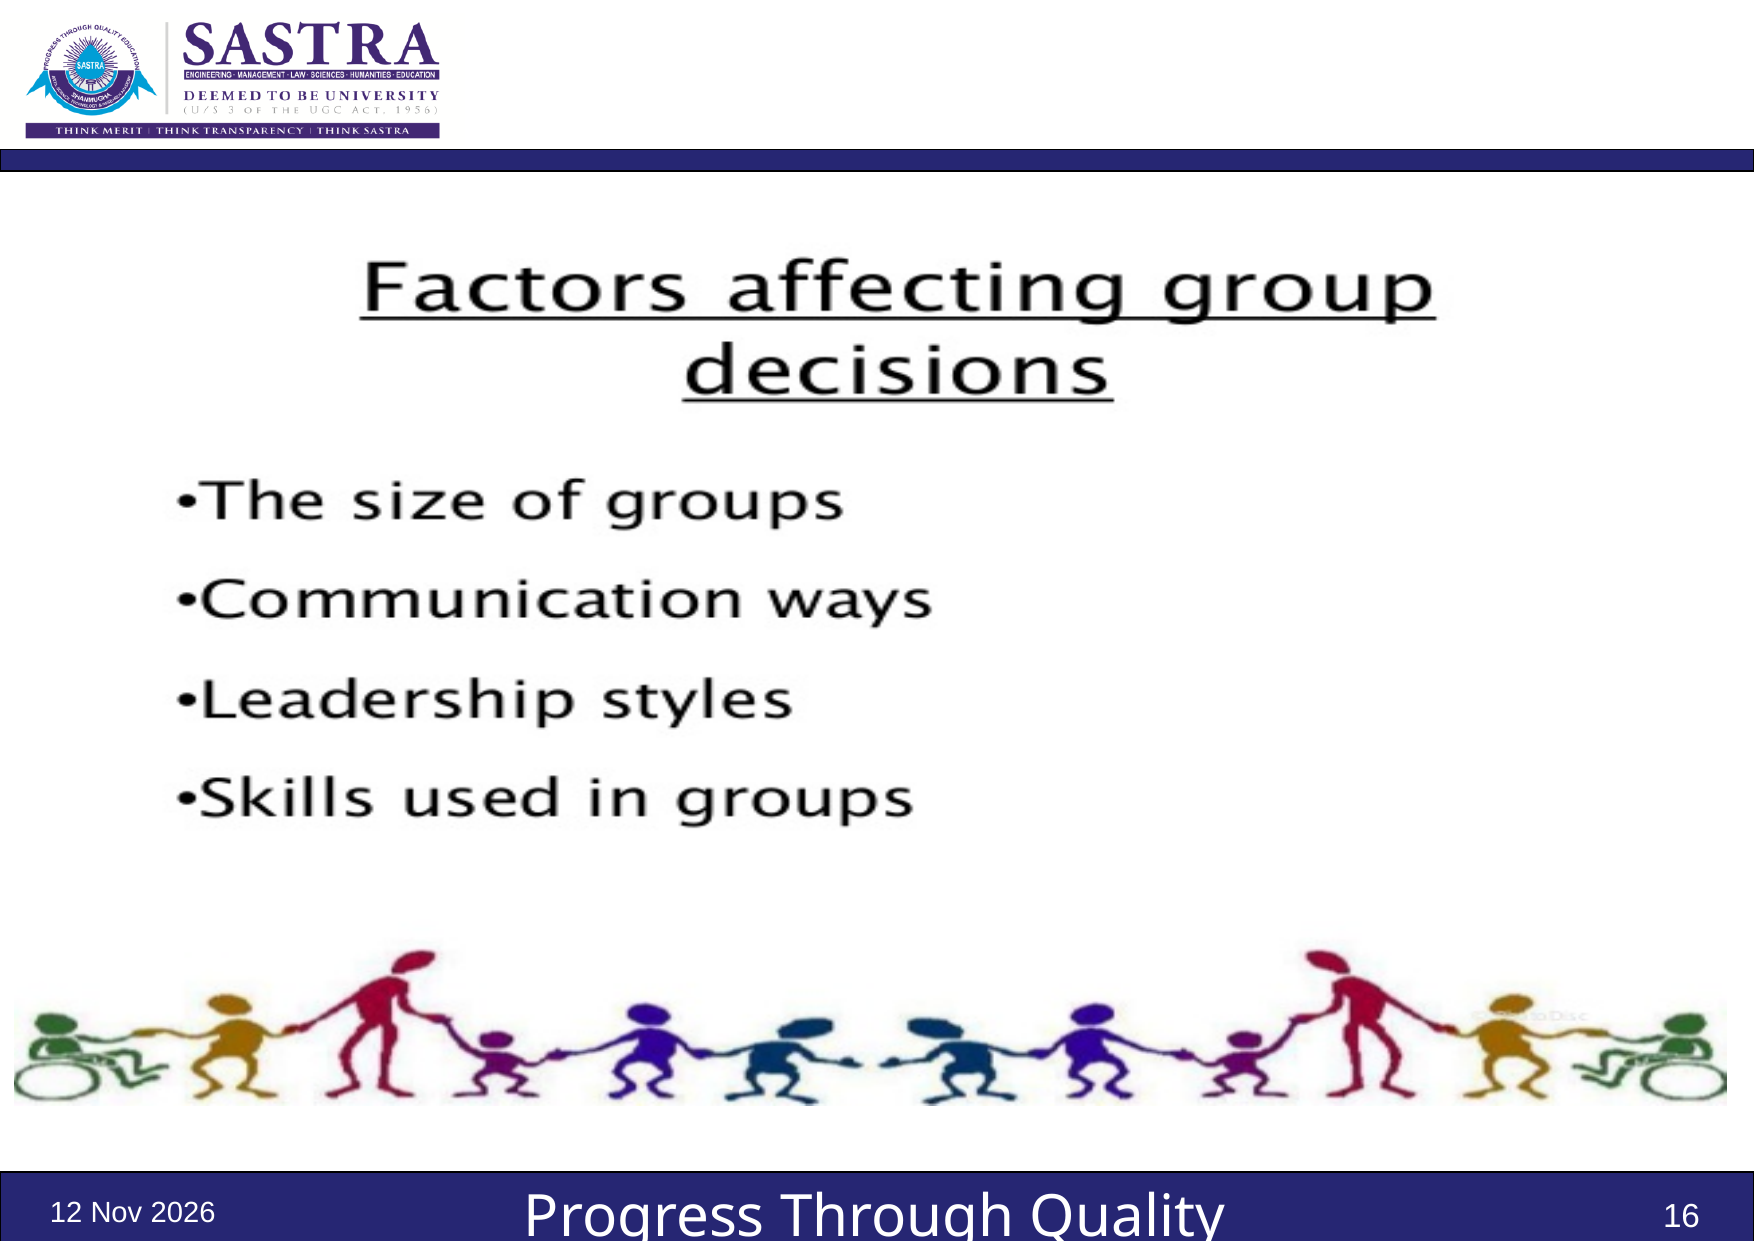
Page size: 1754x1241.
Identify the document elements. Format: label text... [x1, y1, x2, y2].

slide_number 16 [1307, 1184, 1718, 1237]
picture [0, 13, 465, 146]
slide_number 10-Oct-23 [32, 1184, 267, 1236]
picture [14, 182, 1728, 1107]
